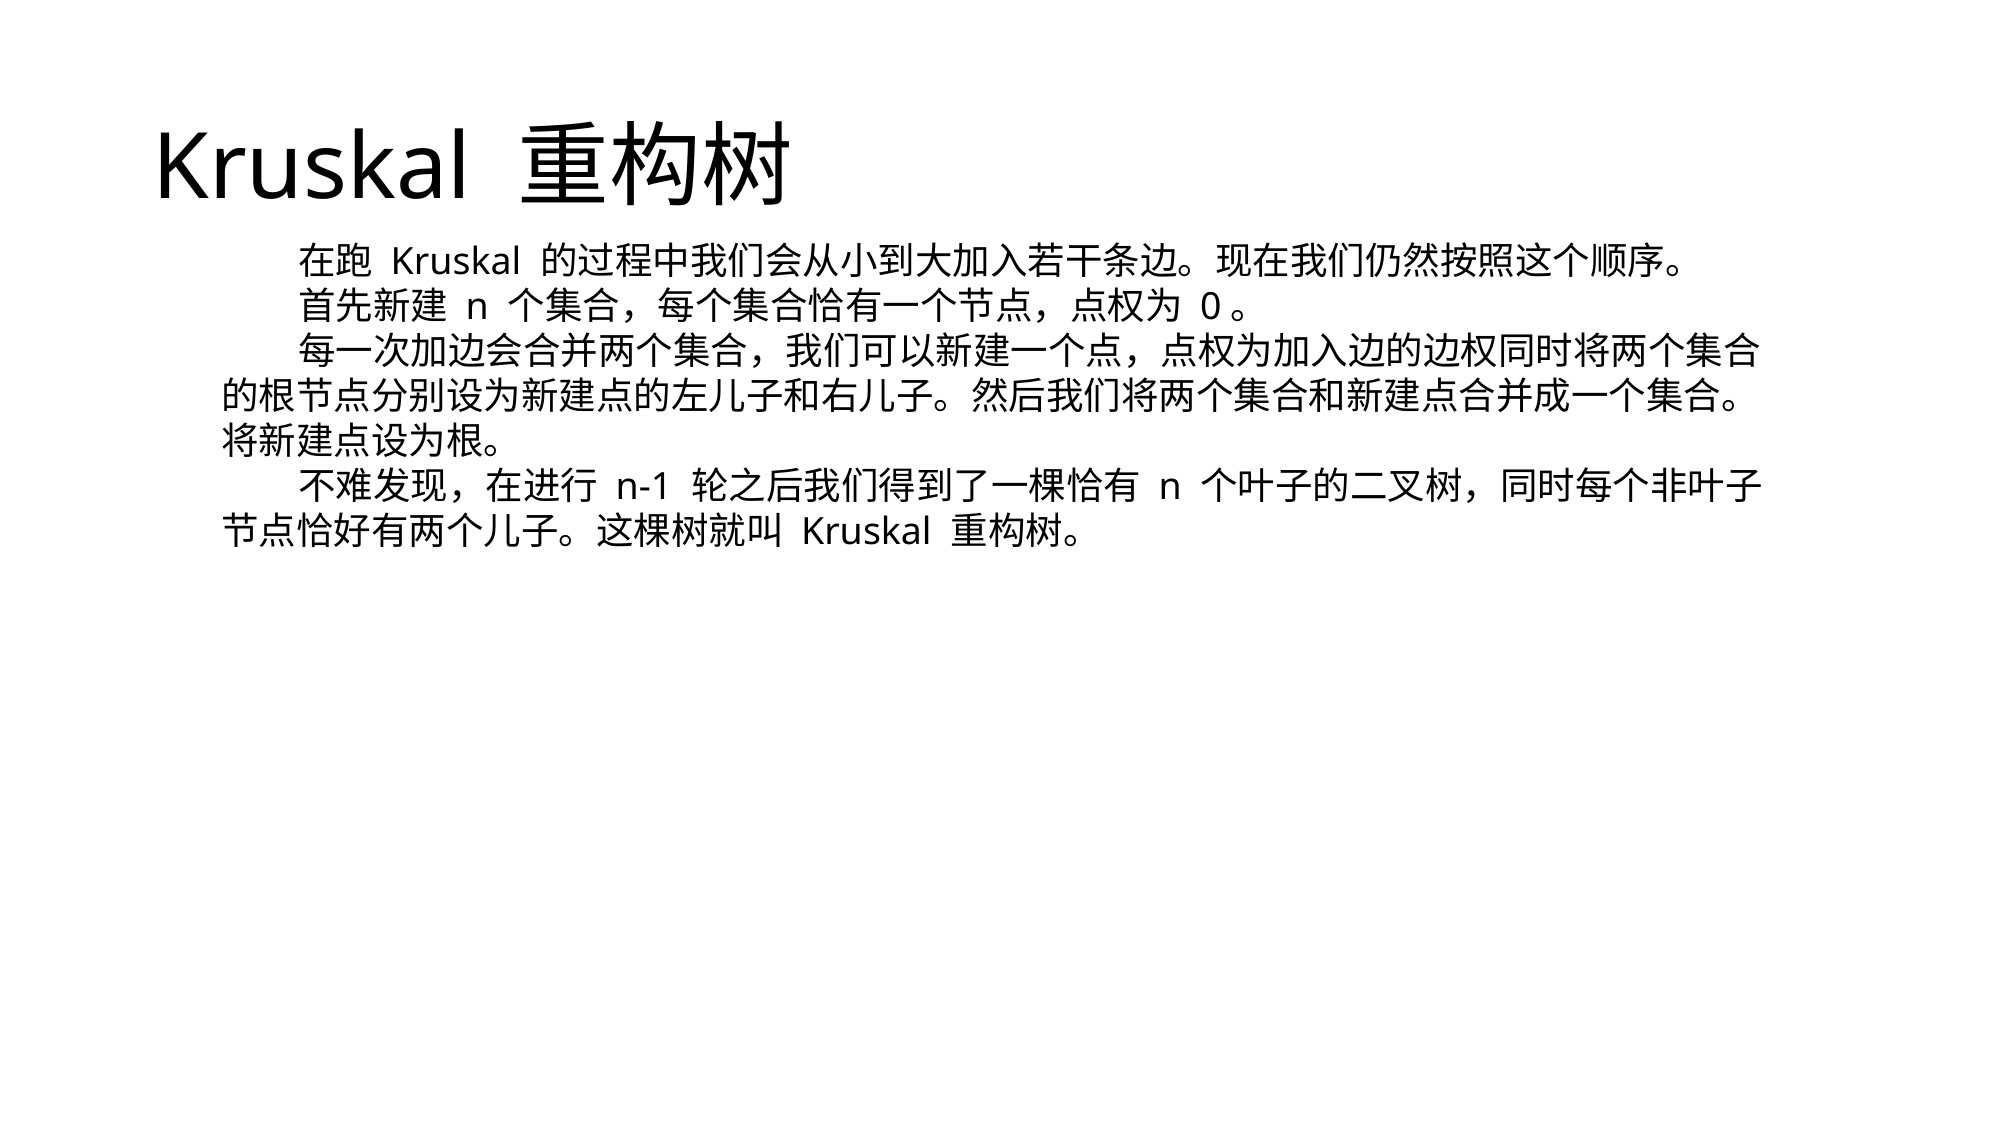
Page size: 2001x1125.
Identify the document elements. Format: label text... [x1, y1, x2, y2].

title Kruskal 重构树 [137, 59, 1863, 278]
text_box 在跑 Kruskal 的过程中我们会从小到大加入若干条边。现在我们仍然按照这个顺序。 首先新建 n 个集合，每个集合恰有一个节点，点权为 0。 每一次加边会合并两个集合，我们可以新建一个点，点权为加入边的边权同时将两个集合的根节点分别设为新建点的左儿子和右儿子。然后我们将两个集合和新建点合并成一个集合。将新建点设为根。 不难发现，在进行 n-1 轮之后我们得到了一棵恰有 n 个叶子的二叉树，同时每个非叶子节点恰好有两个儿子。这棵树就叫 Kruskal 重构树。 [206, 229, 1794, 559]
